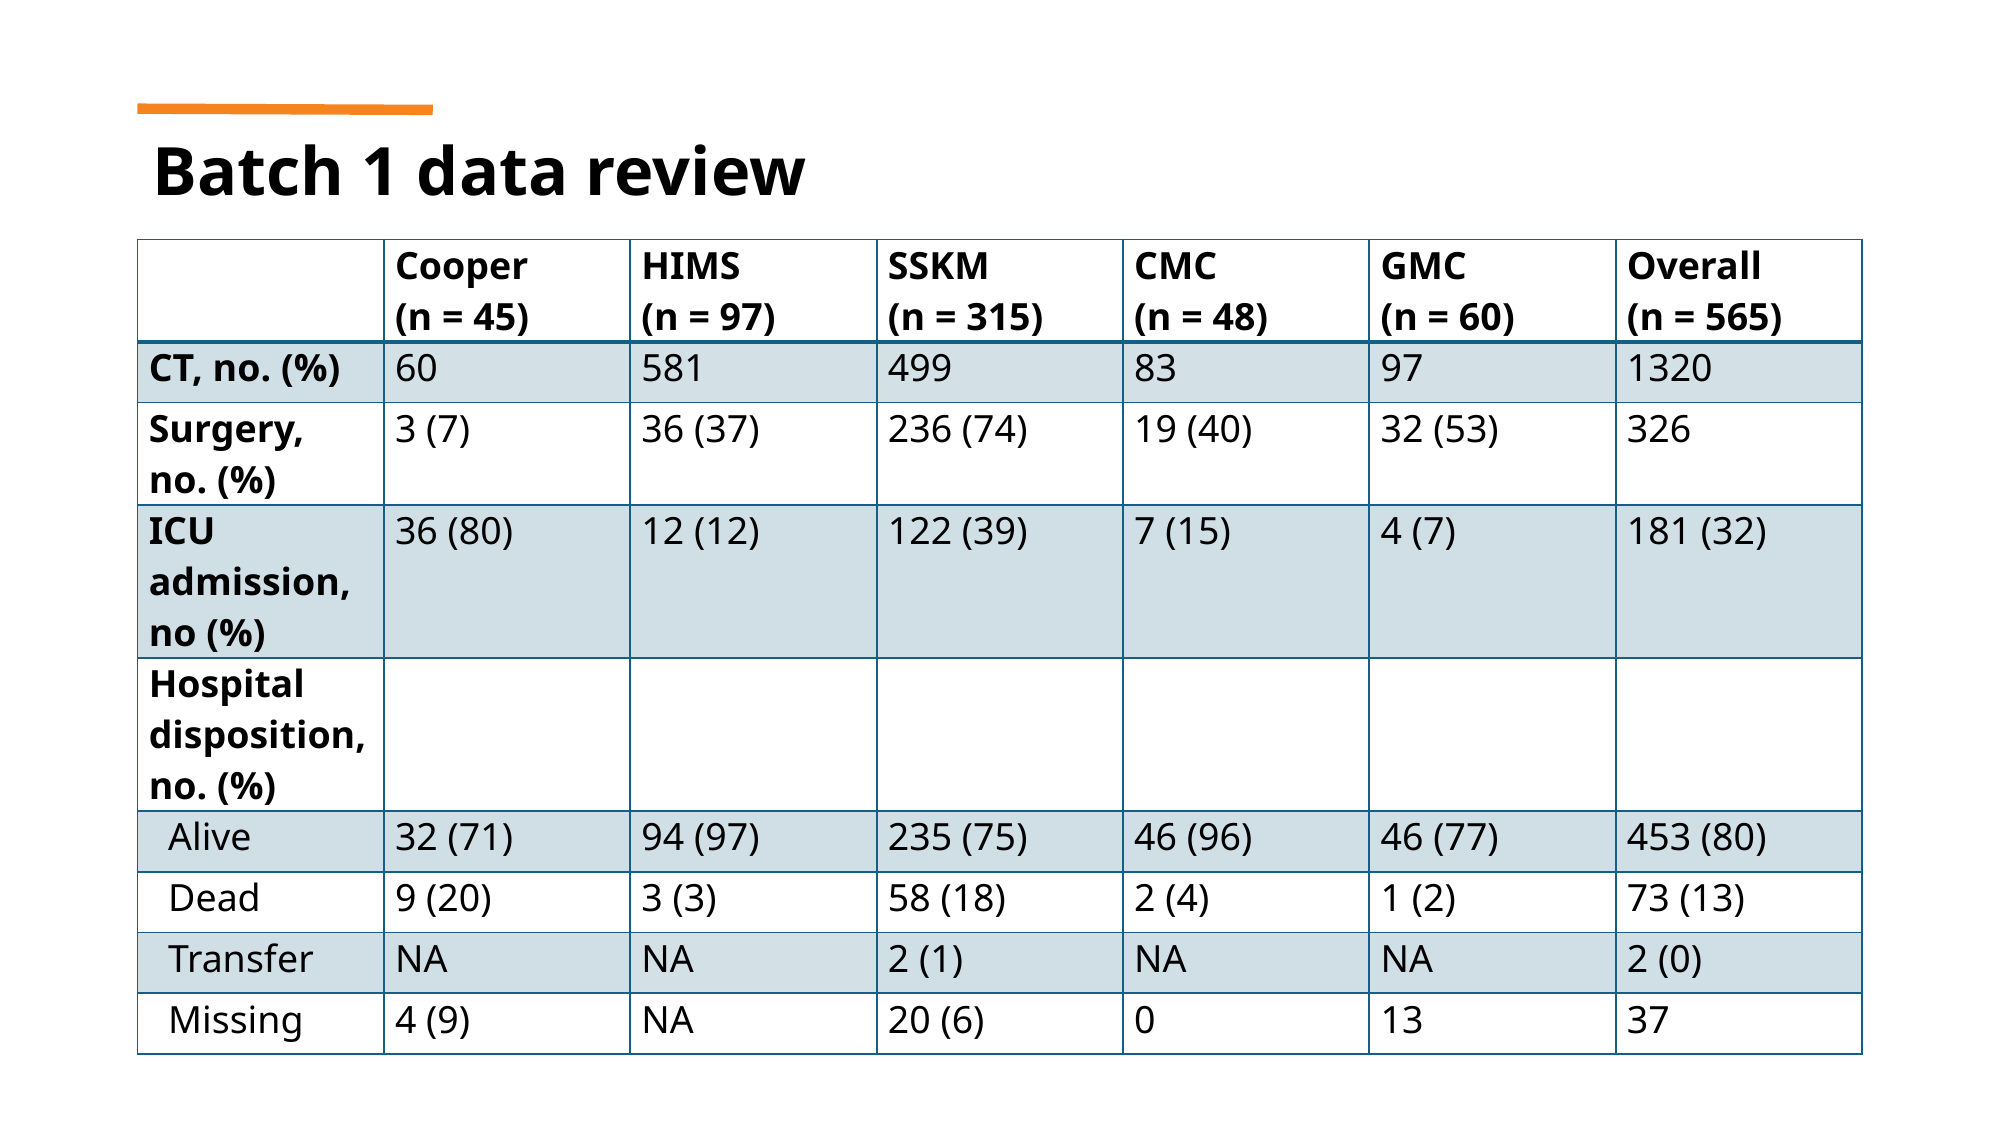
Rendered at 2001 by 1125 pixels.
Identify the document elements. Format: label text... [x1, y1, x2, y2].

table_header SSKM (n = 315) [878, 240, 1122, 340]
table_cell Alive [138, 812, 383, 871]
table_header Cooper (n = 45) [385, 240, 629, 340]
table_cell [1124, 659, 1368, 810]
table_cell 73 (13) [1617, 873, 1861, 932]
table_cell 2 (4) [1124, 873, 1368, 932]
table_cell [1617, 659, 1861, 810]
title Batch 1 data review [137, 0, 1000, 218]
table_cell 20 (6) [878, 994, 1122, 1053]
table_cell NA [385, 933, 629, 992]
table_cell 1 (2) [1370, 873, 1615, 932]
table_cell 235 (75) [878, 812, 1122, 871]
table_cell 181 (32) [1617, 506, 1861, 657]
table_header HIMS (n = 97) [631, 240, 876, 340]
table_cell 94 (97) [631, 812, 876, 871]
table_cell 4 (9) [385, 994, 629, 1053]
table_cell 2 (1) [878, 933, 1122, 992]
table_cell 60 [385, 344, 629, 402]
table_cell 3 (3) [631, 873, 876, 932]
table_header [138, 240, 383, 340]
table_cell Surgery, no. (%) [138, 403, 383, 504]
table_cell 36 (80) [385, 506, 629, 657]
table_cell [1370, 659, 1615, 810]
table_cell NA [1370, 933, 1615, 992]
table_cell 7 (15) [1124, 506, 1368, 657]
table_cell 326 [1617, 403, 1861, 504]
table_cell 122 (39) [878, 506, 1122, 657]
table_cell 4 (7) [1370, 506, 1615, 657]
table_cell Transfer [138, 933, 383, 992]
table_cell 3 (7) [385, 403, 629, 504]
table_cell 46 (77) [1370, 812, 1615, 871]
table_cell 58 (18) [878, 873, 1122, 932]
table_cell 236 (74) [878, 403, 1122, 504]
table_cell CT, no. (%) [138, 344, 383, 402]
table_cell Hospital disposition, no. (%) [138, 659, 383, 810]
table_cell 499 [878, 344, 1122, 402]
table_cell 32 (71) [385, 812, 629, 871]
table_header Overall (n = 565) [1617, 240, 1861, 340]
table_cell ICU admission, no (%) [138, 506, 383, 657]
table_cell [878, 659, 1122, 810]
table_cell 46 (96) [1124, 812, 1368, 871]
table_cell [631, 659, 876, 810]
table_cell Dead [138, 873, 383, 932]
table_cell 83 [1124, 344, 1368, 402]
table_cell 1320 [1617, 344, 1861, 402]
table_cell 9 (20) [385, 873, 629, 932]
table_cell 32 (53) [1370, 403, 1615, 504]
table_cell 12 (12) [631, 506, 876, 657]
table_cell 0 [1124, 994, 1368, 1053]
table_cell 97 [1370, 344, 1615, 402]
table_cell NA [631, 933, 876, 992]
table_cell NA [631, 994, 876, 1053]
table_cell 13 [1370, 994, 1615, 1053]
table_cell Missing [138, 994, 383, 1053]
table_header CMC (n = 48) [1124, 240, 1368, 340]
table_header GMC (n = 60) [1370, 240, 1615, 340]
table_cell 581 [631, 344, 876, 402]
table_cell 2 (0) [1617, 933, 1861, 992]
table_cell 19 (40) [1124, 403, 1368, 504]
table_cell [385, 659, 629, 810]
table_cell 36 (37) [631, 403, 876, 504]
table_cell 453 (80) [1617, 812, 1861, 871]
table_cell 37 [1617, 994, 1861, 1053]
table_cell NA [1124, 933, 1368, 992]
